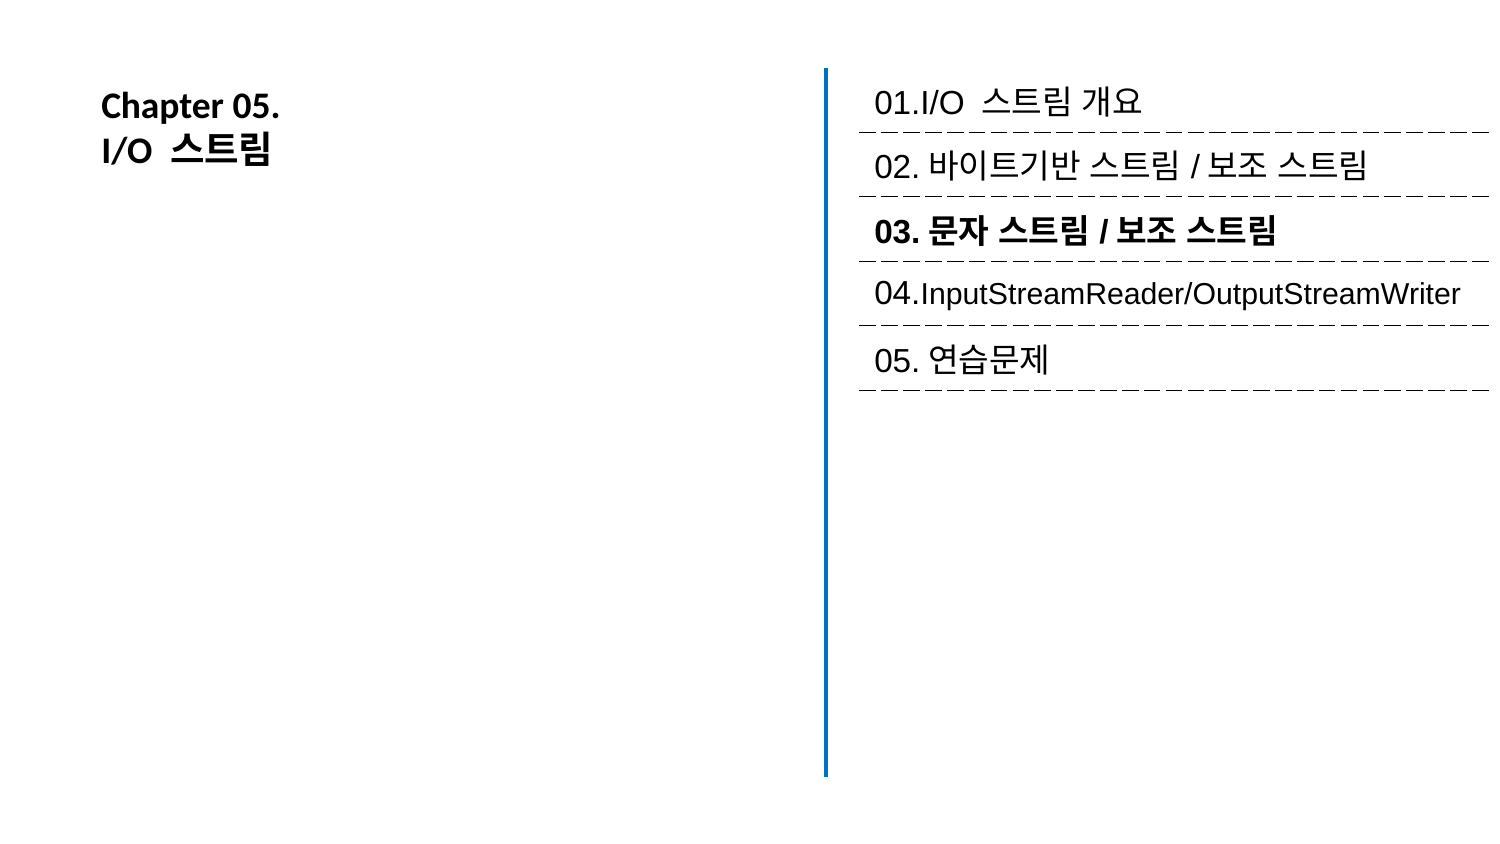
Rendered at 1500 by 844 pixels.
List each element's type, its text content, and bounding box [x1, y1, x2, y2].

title Chapter 05. I/O 스트림 [86, 76, 713, 175]
table_header 01.I/O 스트림 개요 [859, 68, 1492, 132]
table_cell 04.InputStreamReader/OutputStreamWriter [859, 261, 1492, 325]
table_cell 05.연습문제 [859, 325, 1492, 390]
table_cell 03.문자 스트림/보조 스트림 [859, 197, 1492, 261]
table_cell 02.바이트기반 스트림/보조 스트림 [859, 132, 1492, 197]
